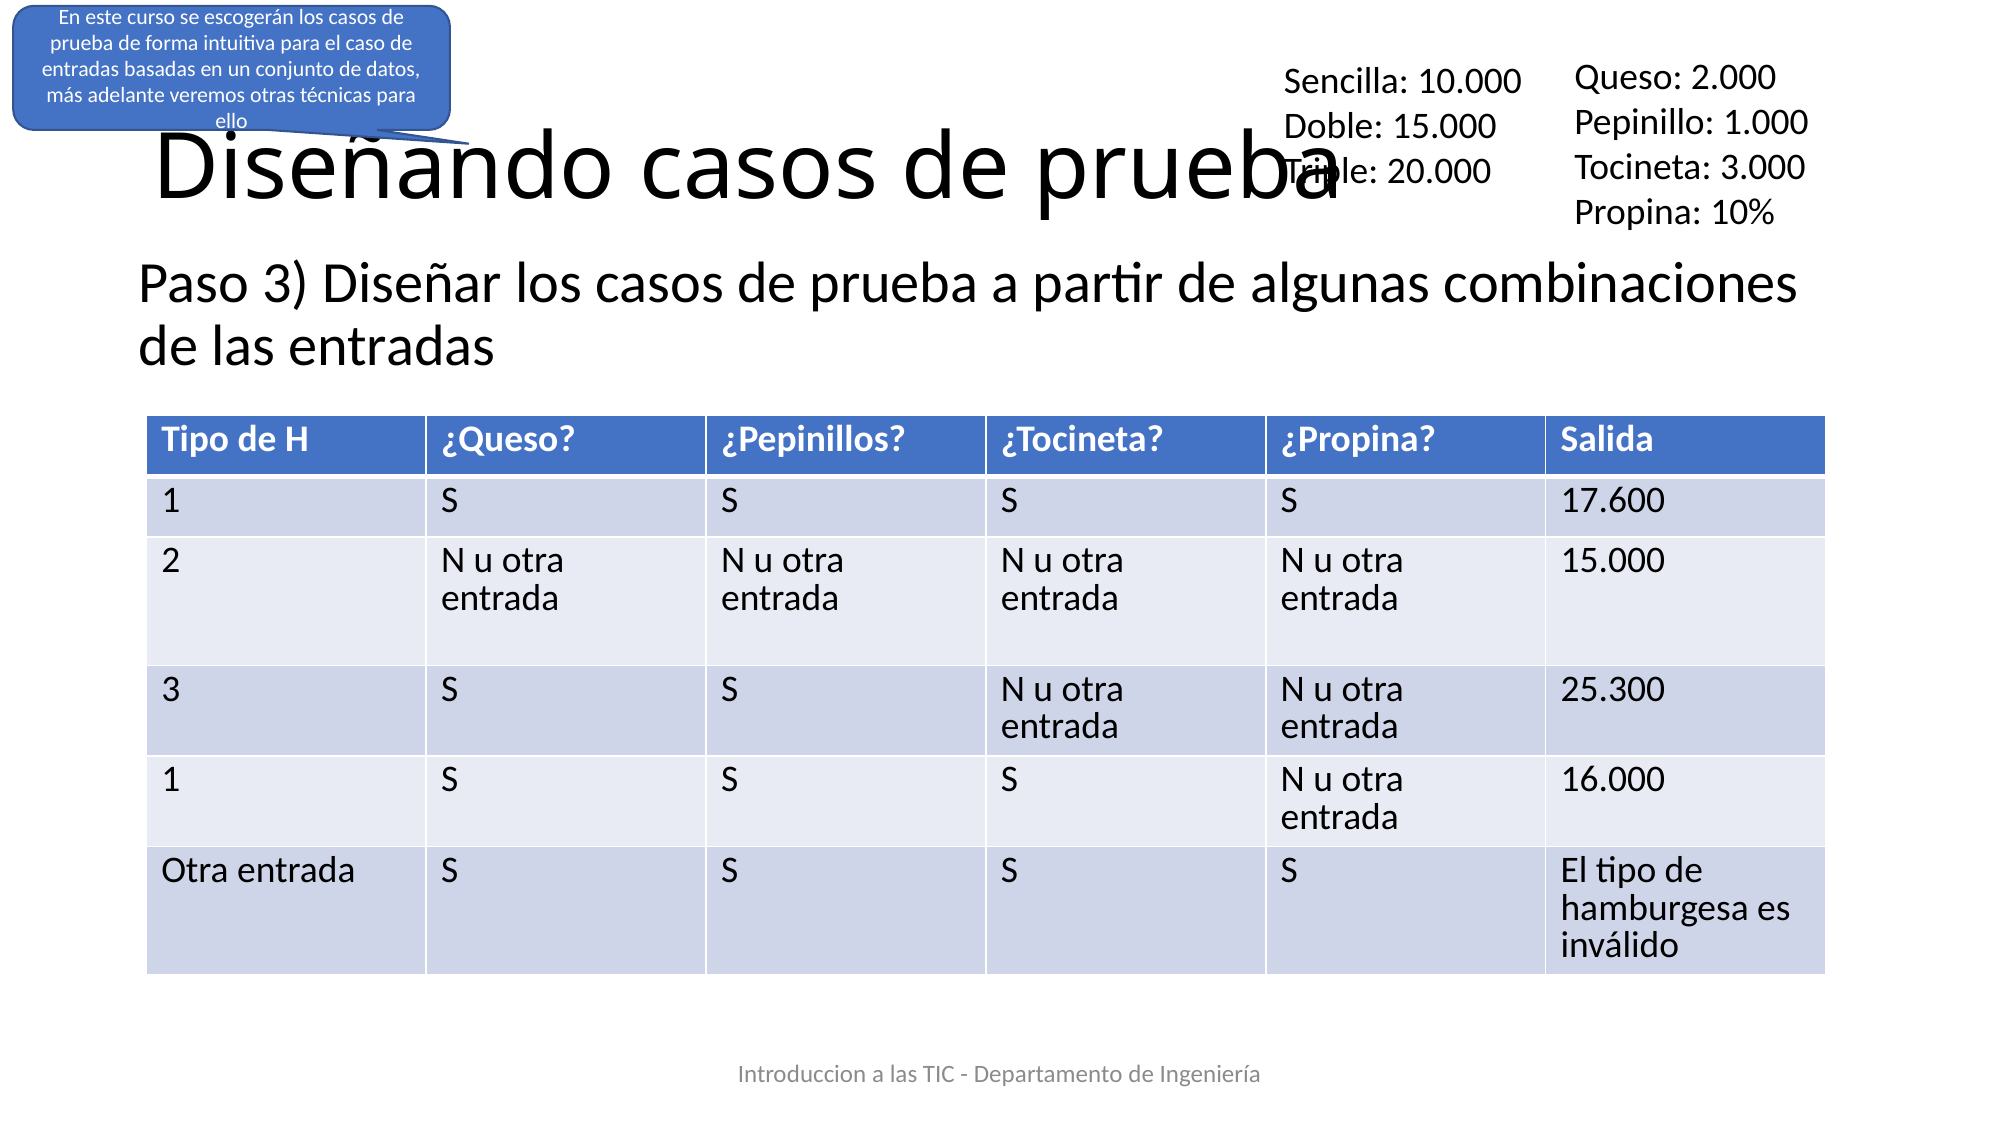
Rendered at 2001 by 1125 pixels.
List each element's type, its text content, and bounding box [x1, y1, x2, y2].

table_cell 16.000 [1546, 757, 1825, 846]
table_cell S [987, 757, 1265, 846]
table_cell Otra entrada [147, 847, 425, 974]
table_header ¿Tocineta? [987, 416, 1265, 474]
table_cell S [707, 847, 985, 974]
title Diseñando casos de prueba [137, 59, 1863, 278]
table_cell 2 [147, 538, 425, 665]
table_cell N u otra entrada [427, 538, 705, 665]
table_cell S [987, 479, 1265, 536]
table_header ¿Propina? [1267, 416, 1545, 474]
table_cell S [987, 847, 1265, 974]
text_box En este curso se escogerán los casos de prueba de forma intuitiva para el caso de entradas basadas en un conjunto de datos, más adelante veremos otras técnicas para ello [12, 4, 470, 145]
table_cell El tipo de hamburgesa es inválido [1546, 847, 1825, 974]
table_cell N u otra entrada [707, 538, 985, 665]
table_cell 15.000 [1546, 538, 1825, 665]
table_cell S [707, 479, 985, 536]
table_cell N u otra entrada [987, 538, 1265, 665]
table_cell N u otra entrada [1267, 538, 1545, 665]
table_header Salida [1546, 416, 1825, 474]
text_box Queso: 2.000 Pepinillo: 1.000 Tocineta: 3.000 Propina: 10% [1559, 45, 1824, 240]
table_cell S [1267, 847, 1545, 974]
table_cell 25.300 [1546, 666, 1825, 755]
table_cell N u otra entrada [1267, 666, 1545, 755]
table_cell N u otra entrada [1267, 757, 1545, 846]
table_cell S [427, 757, 705, 846]
table_header Tipo de H [147, 416, 425, 474]
table_cell N u otra entrada [987, 666, 1265, 755]
table_header ¿Pepinillos? [707, 416, 985, 474]
text_box Sencilla: 10.000 Doble: 15.000 Triple: 20.000 [1269, 48, 1537, 199]
footer Introduccion a las TIC - Departamento de Ingeniería [662, 1042, 1338, 1103]
table_header ¿Queso? [427, 416, 705, 474]
list Paso 3) Diseñar los casos de prueba a partir de algunas combinaciones de las entradas [123, 244, 1849, 958]
table_cell 1 [147, 479, 425, 536]
table_cell S [707, 666, 985, 755]
table_cell S [427, 847, 705, 974]
table_cell S [427, 666, 705, 755]
table_cell S [427, 479, 705, 536]
table_cell 1 [147, 757, 425, 846]
table_cell 3 [147, 666, 425, 755]
table_cell S [707, 757, 985, 846]
table_cell 17.600 [1546, 479, 1825, 536]
table_cell S [1267, 479, 1545, 536]
